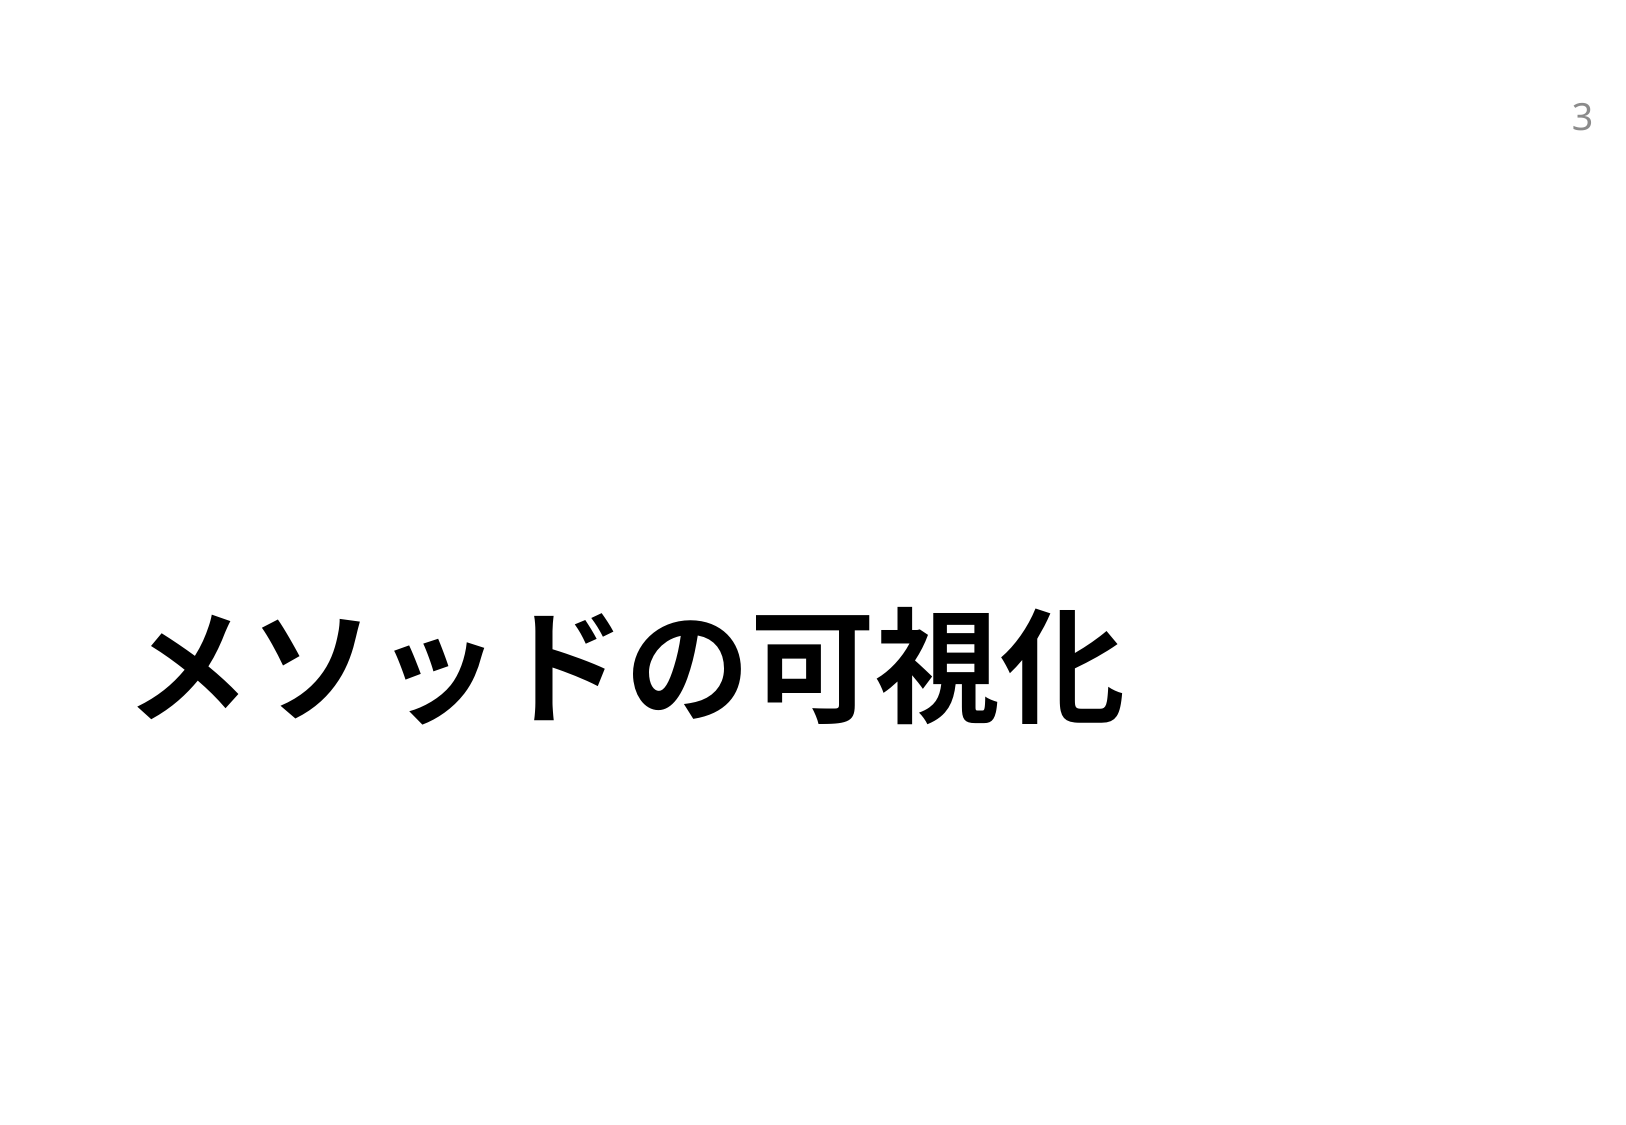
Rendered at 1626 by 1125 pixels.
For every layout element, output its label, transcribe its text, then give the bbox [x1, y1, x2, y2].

slide_number 3 [1513, 58, 1609, 179]
title メソッドの可視化 [110, 280, 1513, 749]
